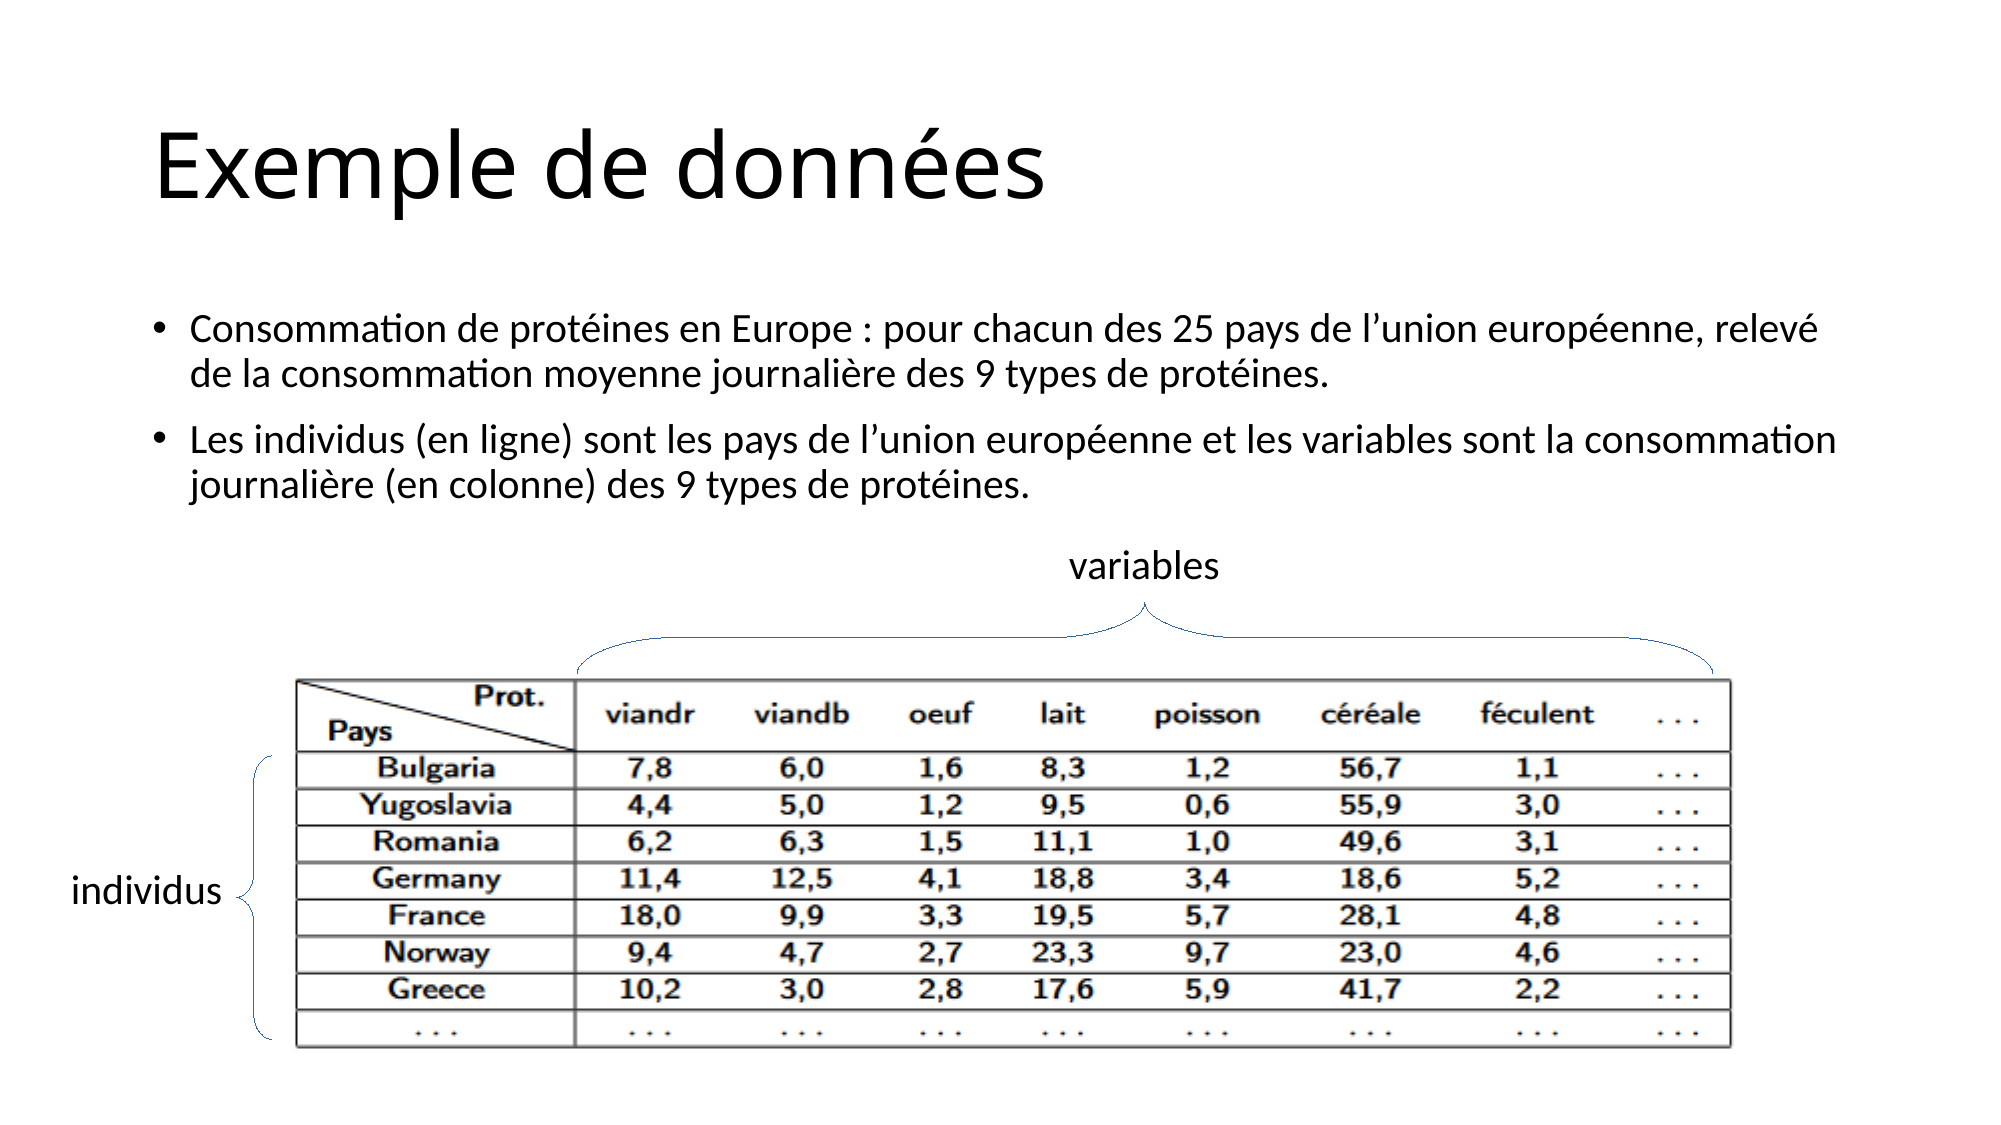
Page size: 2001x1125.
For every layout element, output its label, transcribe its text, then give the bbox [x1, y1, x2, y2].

text_box variables [1068, 543, 1250, 600]
text_box Exemple de données [137, 59, 1863, 278]
text_box individus [70, 868, 252, 925]
picture [287, 662, 1766, 1091]
text_box [252, 755, 272, 1040]
text_box Consommation de protéines en Europe : pour chacun des 25 pays de l’union européenne, relevé de la consommation moyenne journalière des 9 types de protéines. Les individus (en ligne) sont les pays de l’union européenne et les variables sont la consommation journalière (en colonne) des 9 types de protéines. [137, 299, 1863, 1014]
text_box [584, 602, 1706, 661]
